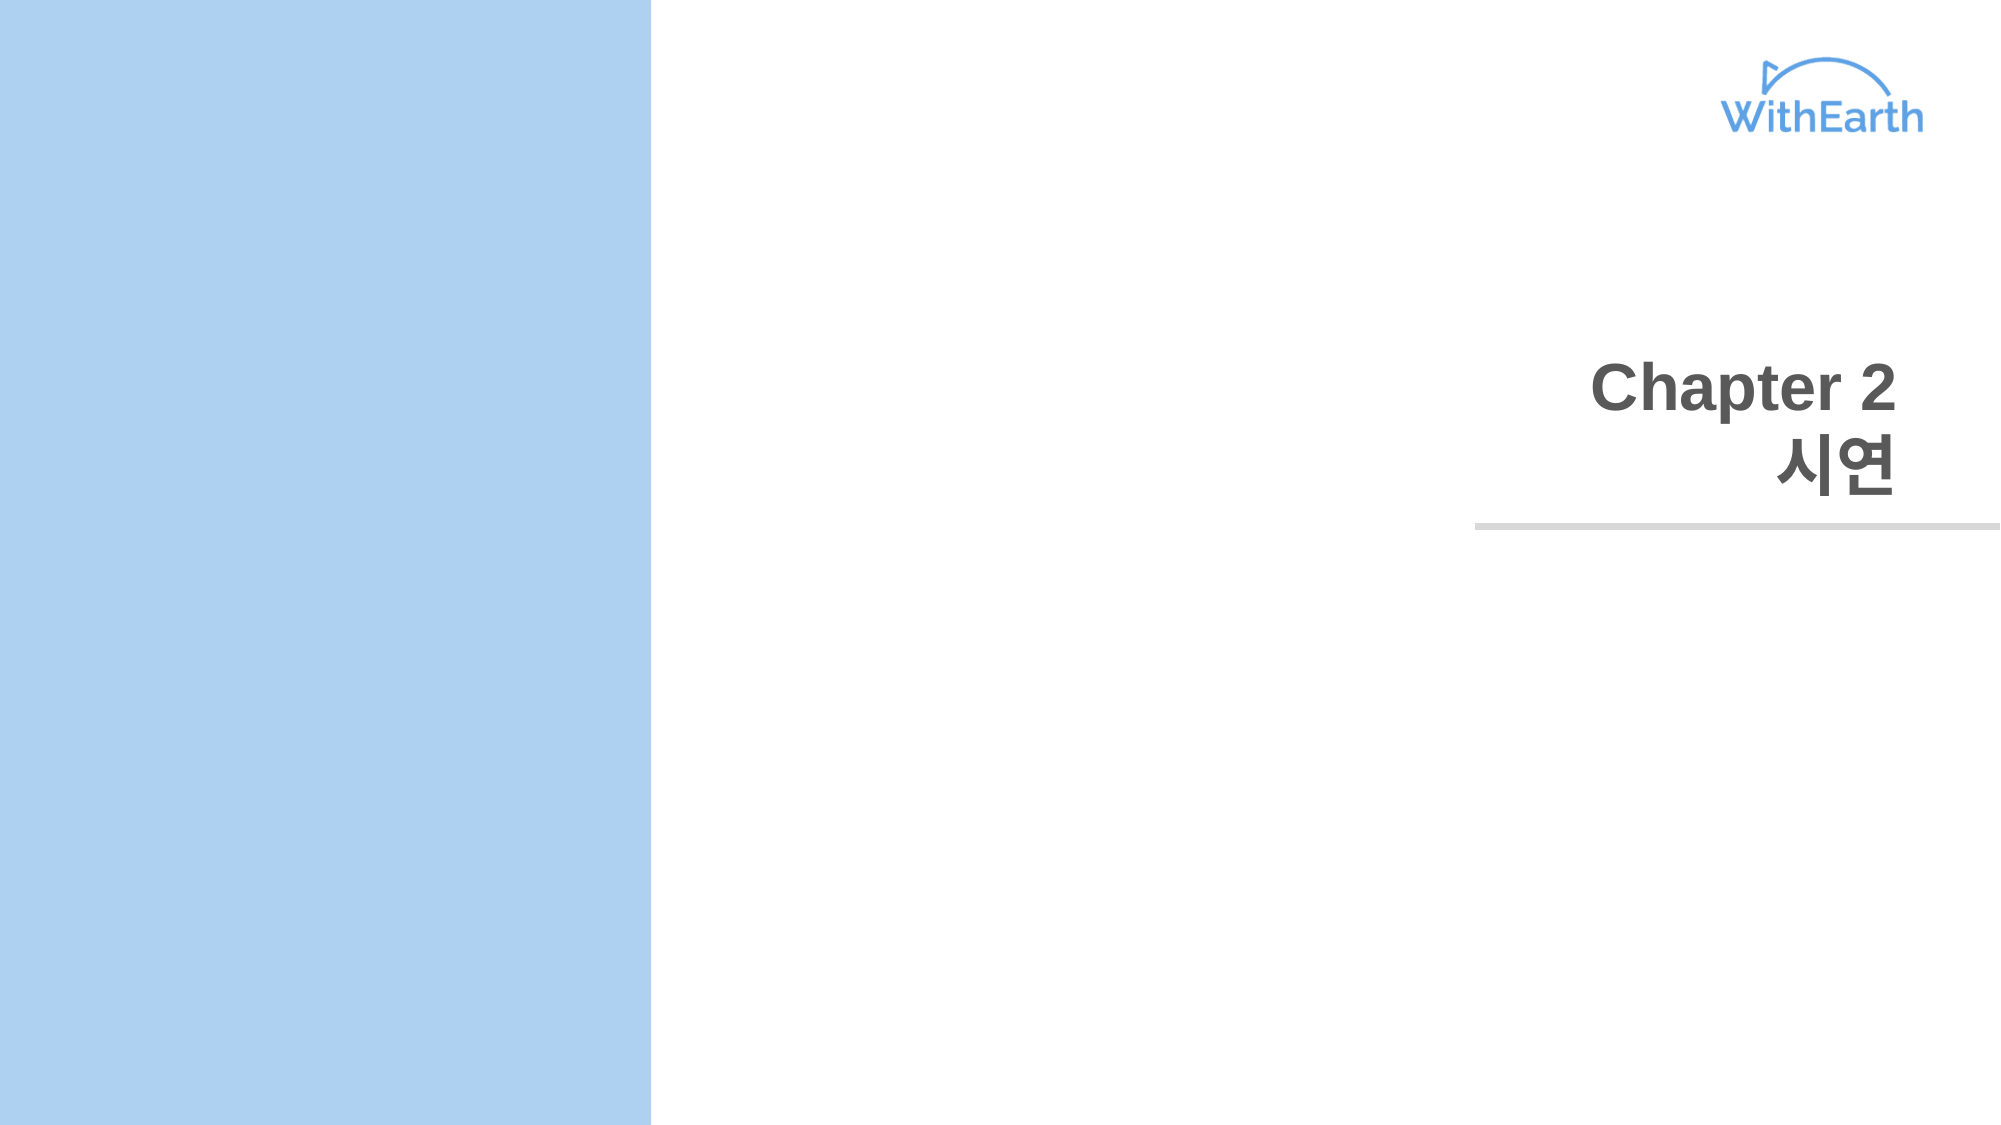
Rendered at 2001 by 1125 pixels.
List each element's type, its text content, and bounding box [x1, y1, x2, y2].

text_box Chapter 2 시연 [1487, 333, 1914, 515]
picture [0, 0, 2001, 1125]
